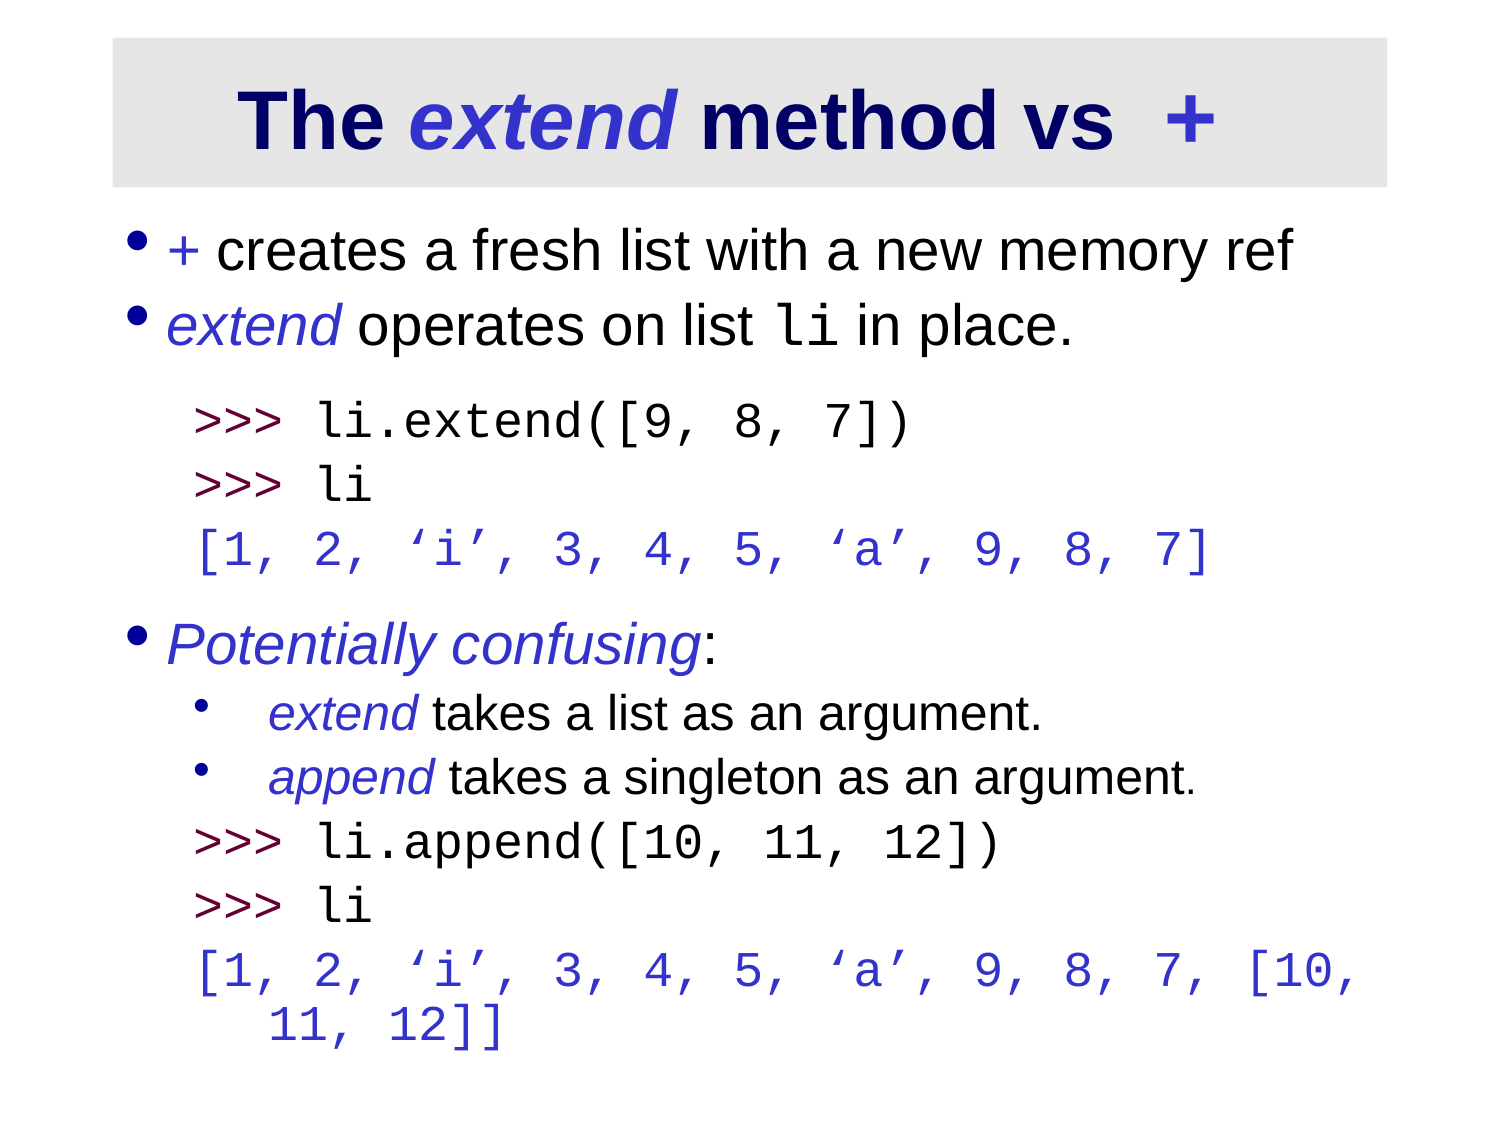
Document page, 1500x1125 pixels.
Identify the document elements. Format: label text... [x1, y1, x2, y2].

title The extend method vs + [112, 37, 1388, 188]
list + creates a fresh list with a new memory ref extend operates on list li in place. >>> li.extend([9, 8, 7]) >>> li [1, 2, ‘i’, 3, 4, 5, ‘a’, 9, 8, 7] Potentially confusing: extend takes a list as an argument. append takes a singleton as an argument. >>> li.append([10, 11, 12]) >>> li [1, 2, ‘i’, 3, 4, 5, ‘a’, 9, 8, 7, [10, 11, 12]] [112, 212, 1388, 1088]
